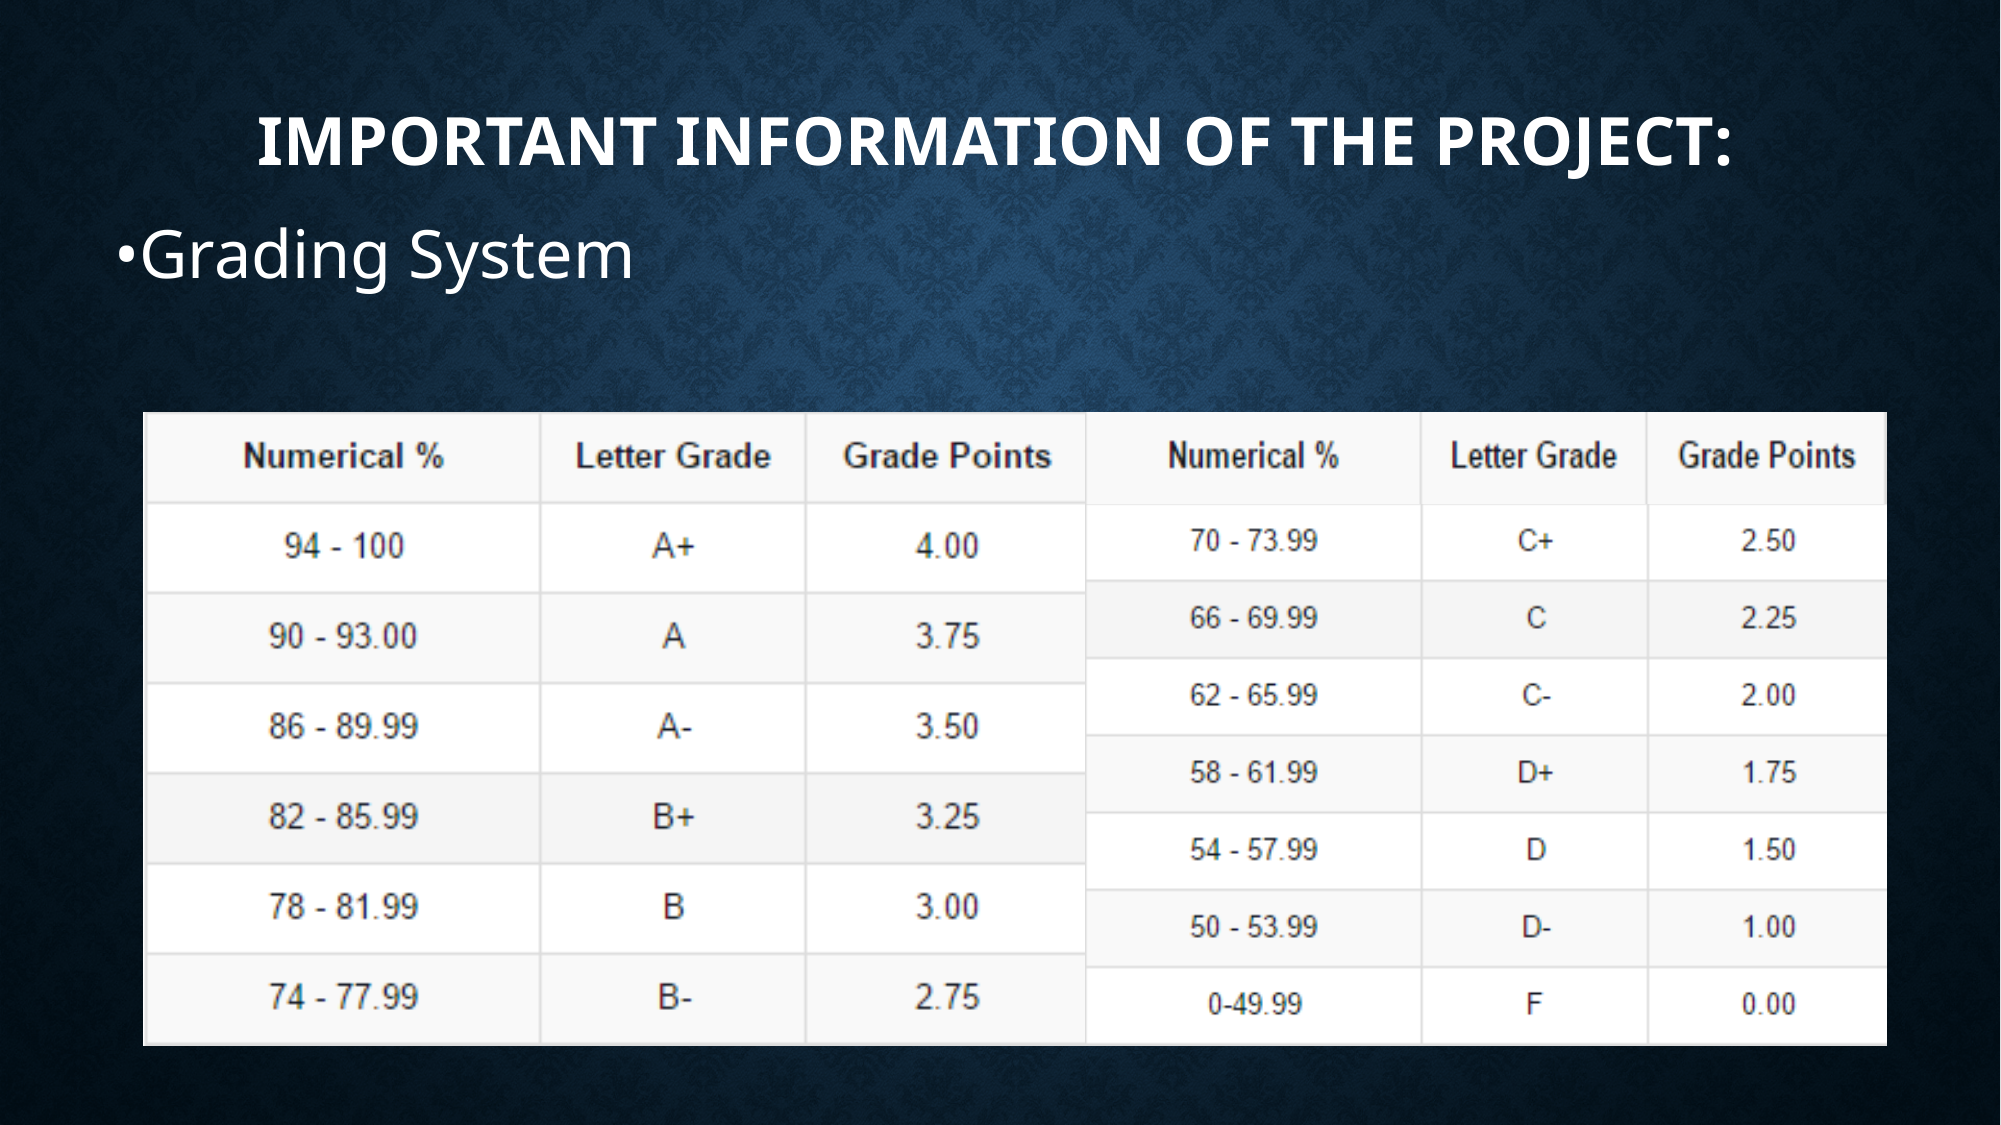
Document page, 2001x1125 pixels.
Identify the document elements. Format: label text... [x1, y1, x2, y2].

picture [143, 411, 1888, 1047]
title Important information of the project: [143, 99, 1849, 188]
list •Grading System [99, 188, 1849, 324]
